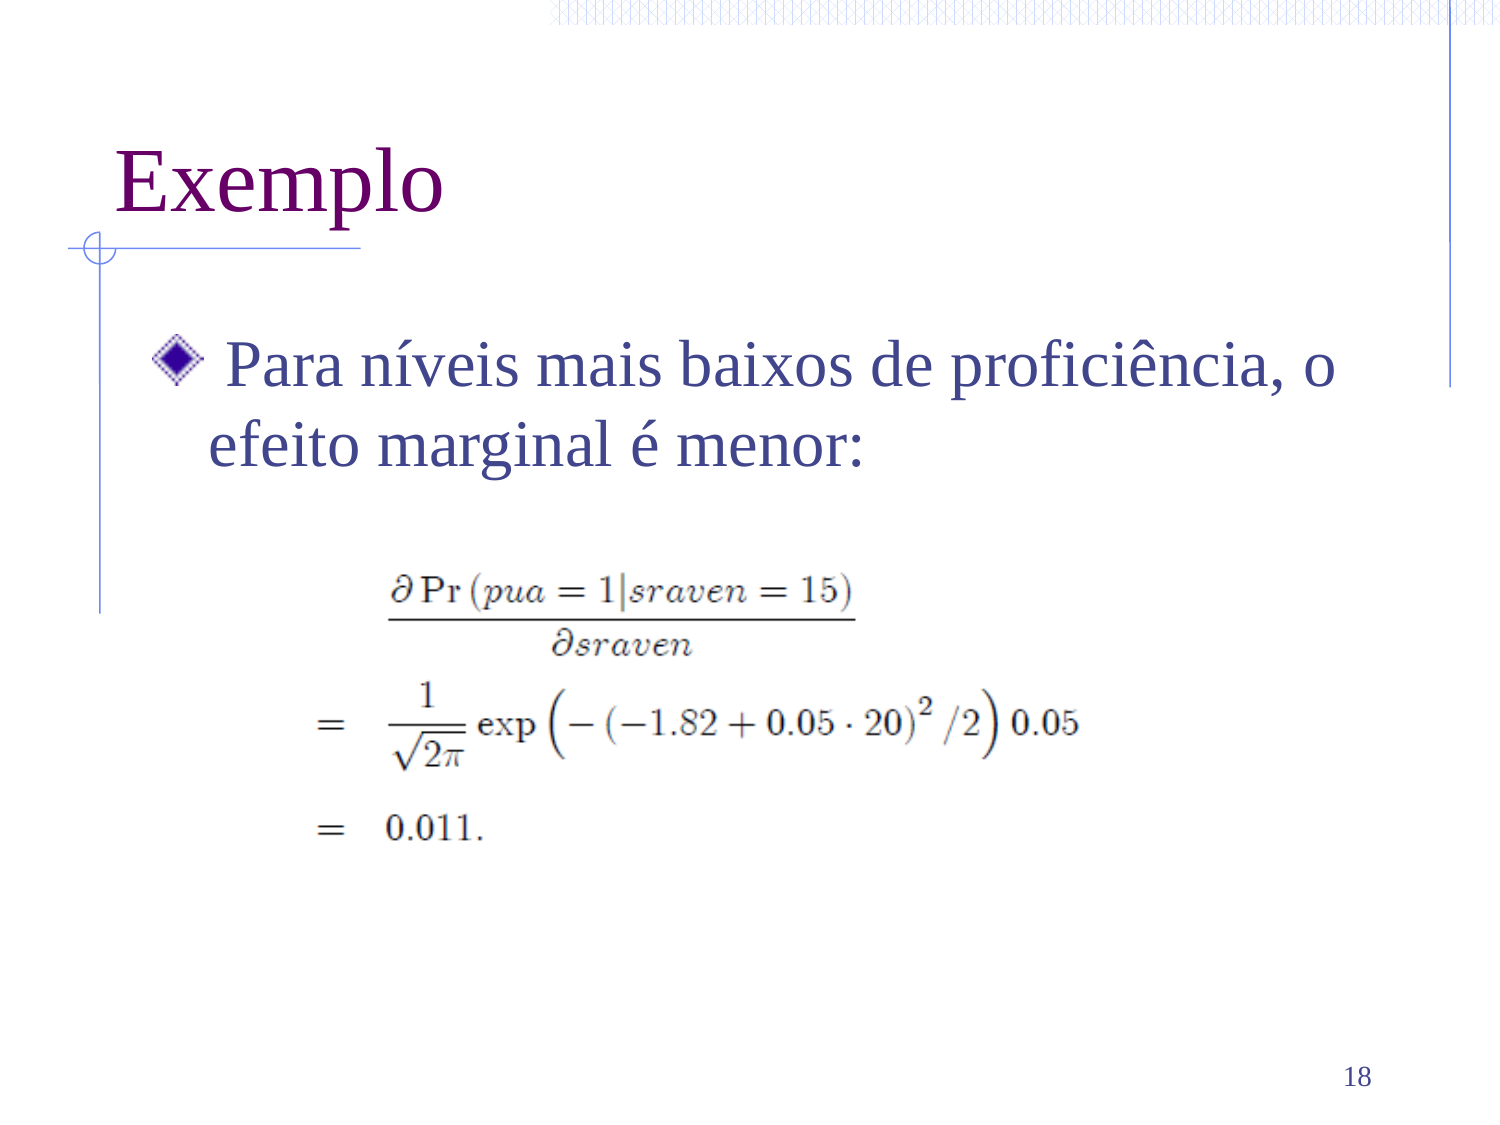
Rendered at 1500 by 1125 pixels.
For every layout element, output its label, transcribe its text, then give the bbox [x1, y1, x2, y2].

title Exemplo [99, 49, 1376, 238]
picture [289, 526, 1131, 897]
picture [152, 334, 204, 386]
slide_number 18 [1074, 1024, 1388, 1101]
list Para níveis mais baixos de proficiência, o efeito marginal é menor: [137, 312, 1413, 988]
